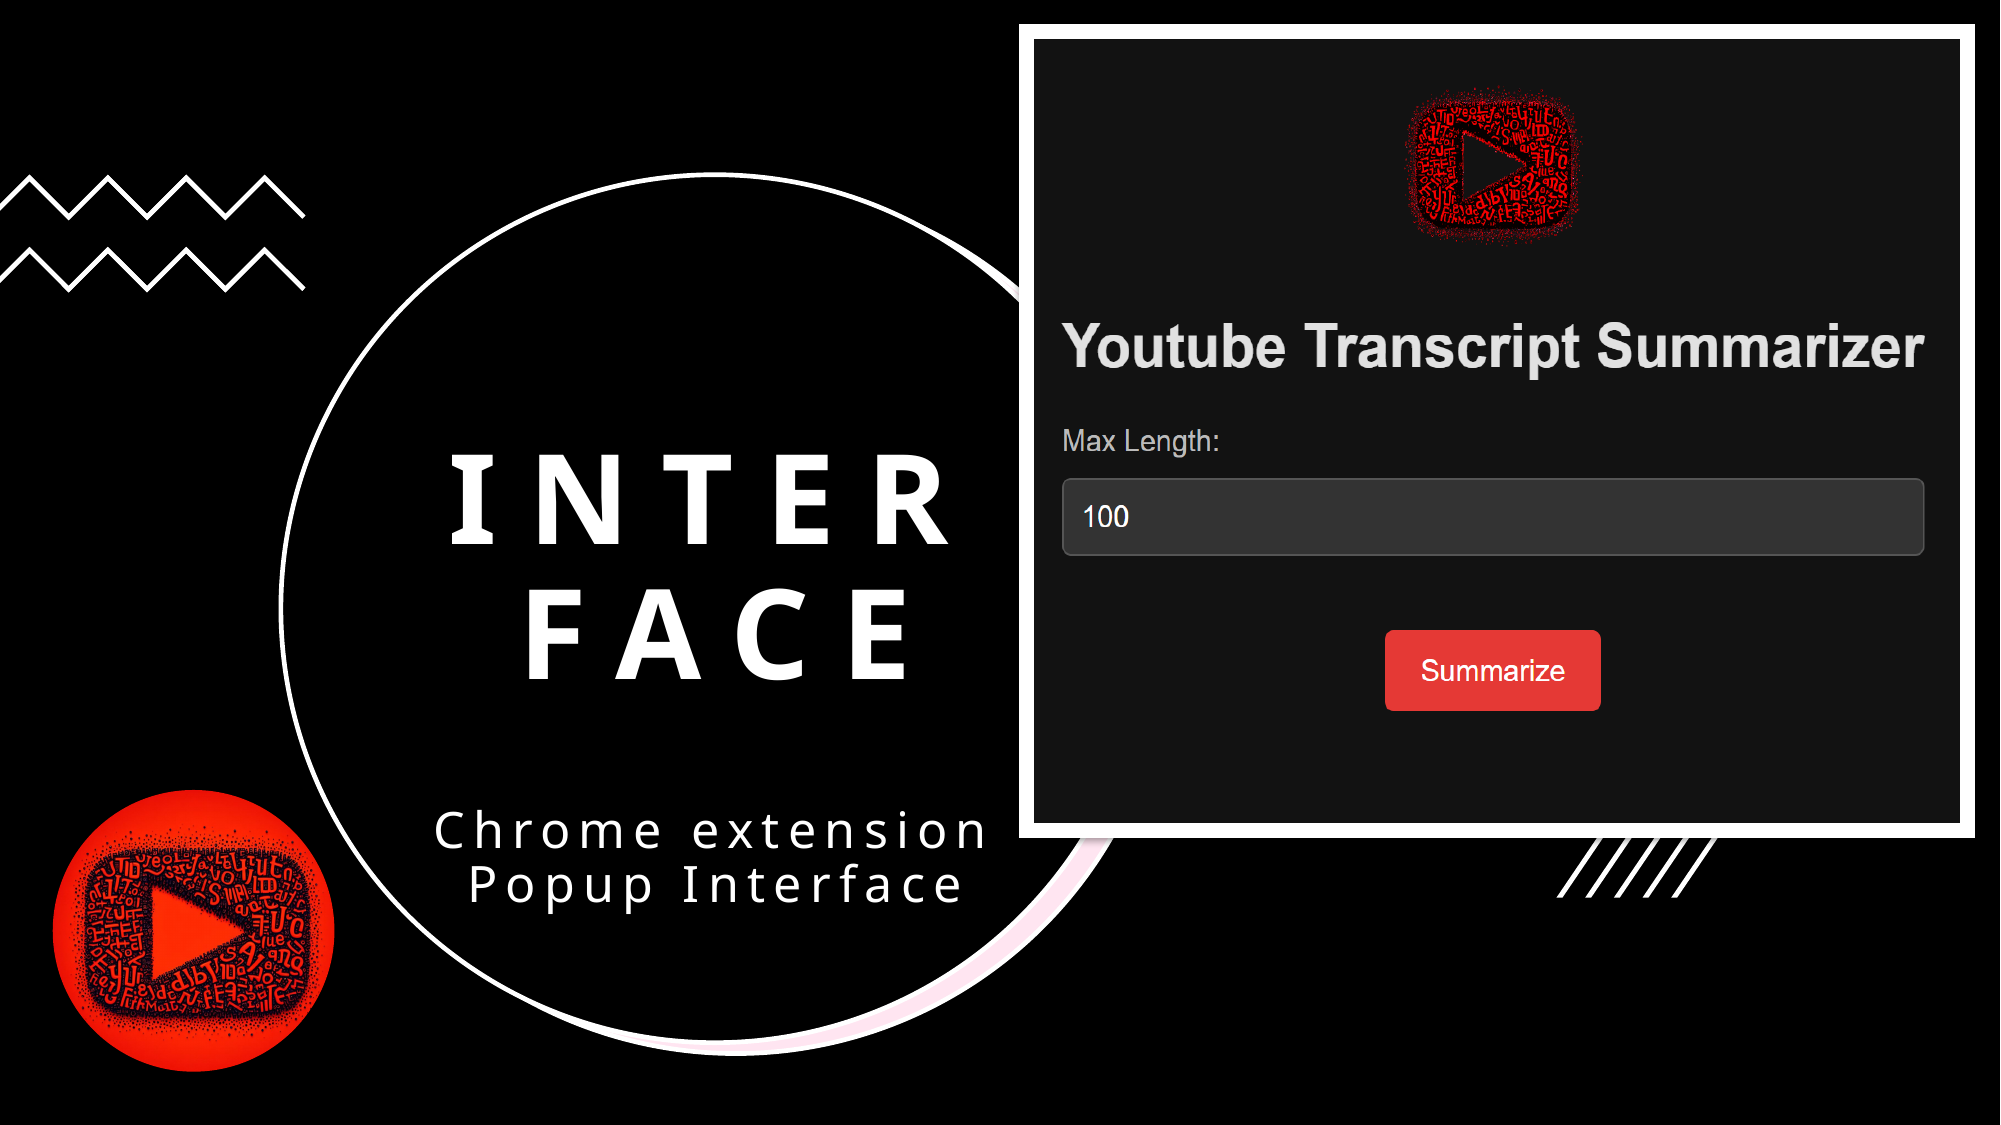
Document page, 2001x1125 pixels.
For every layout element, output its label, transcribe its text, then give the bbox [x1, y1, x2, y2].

picture [52, 789, 335, 1072]
picture [1033, 38, 1961, 824]
subtitle Chrome extension Popup Interface [417, 797, 1013, 931]
title INTERFACE [417, 359, 1013, 783]
